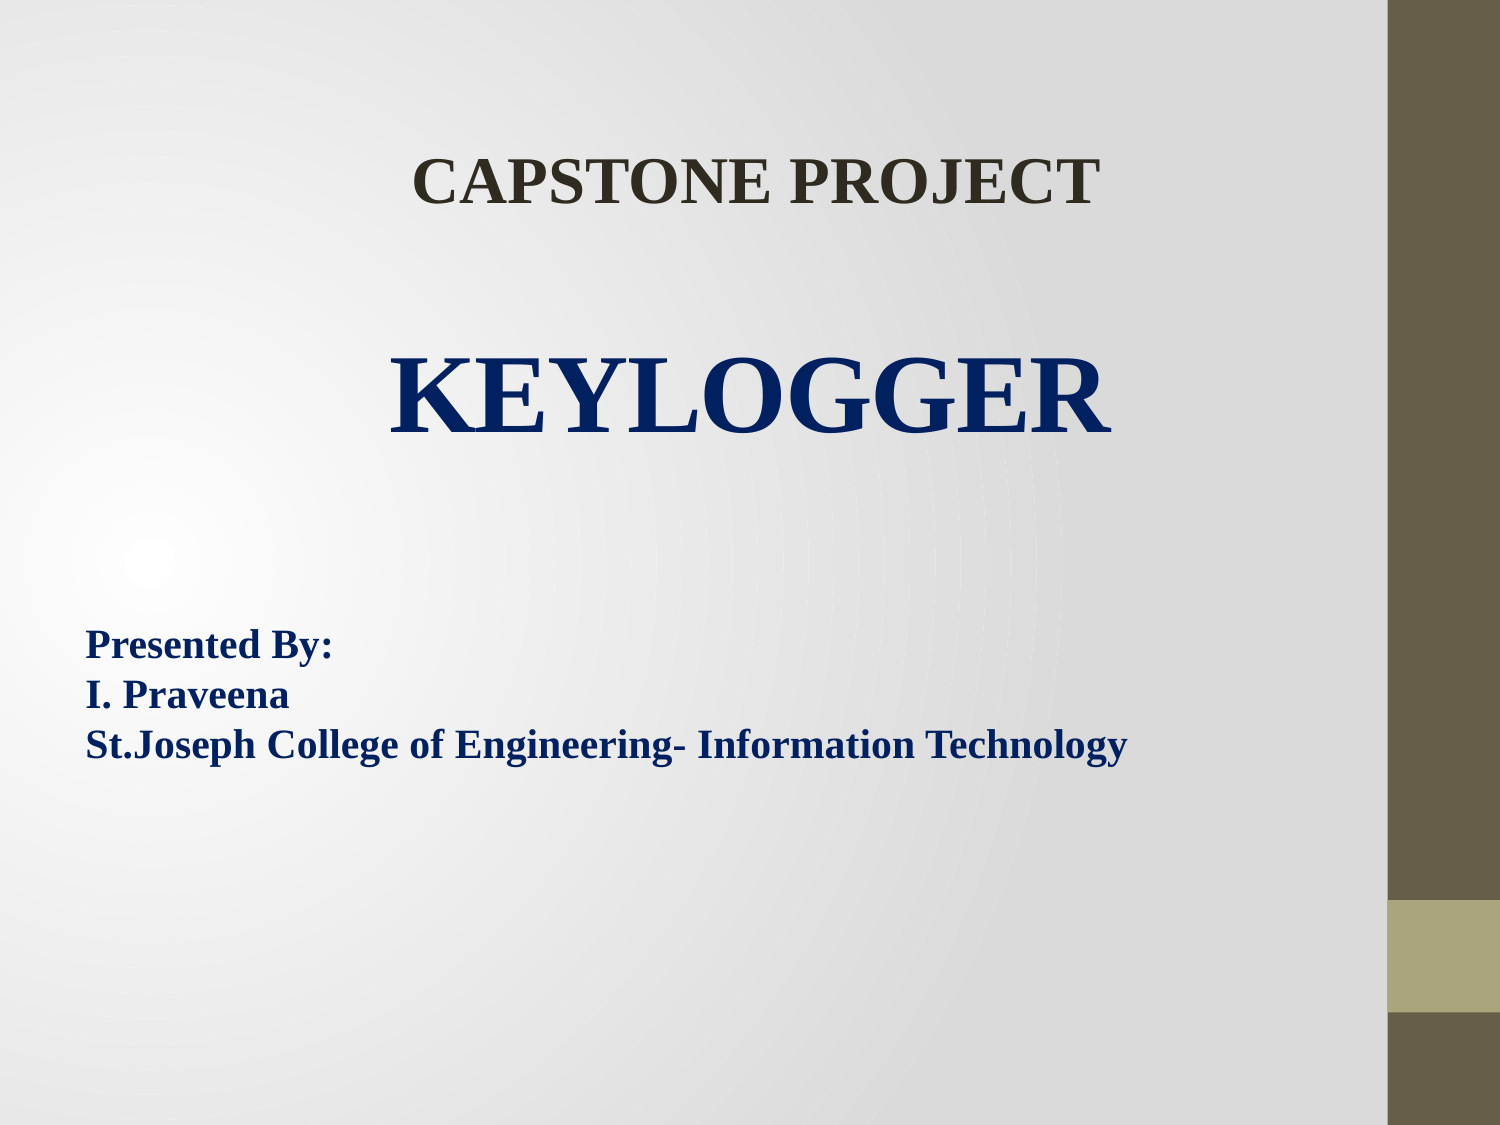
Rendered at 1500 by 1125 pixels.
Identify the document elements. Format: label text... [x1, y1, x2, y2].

title KEYLOGGER [0, 302, 1500, 463]
text_box Presented By: I. Praveena St.Joseph College of Engineering- Information Technology [70, 609, 1380, 775]
text_box CAPSTONE PROJECT [0, 128, 1500, 224]
